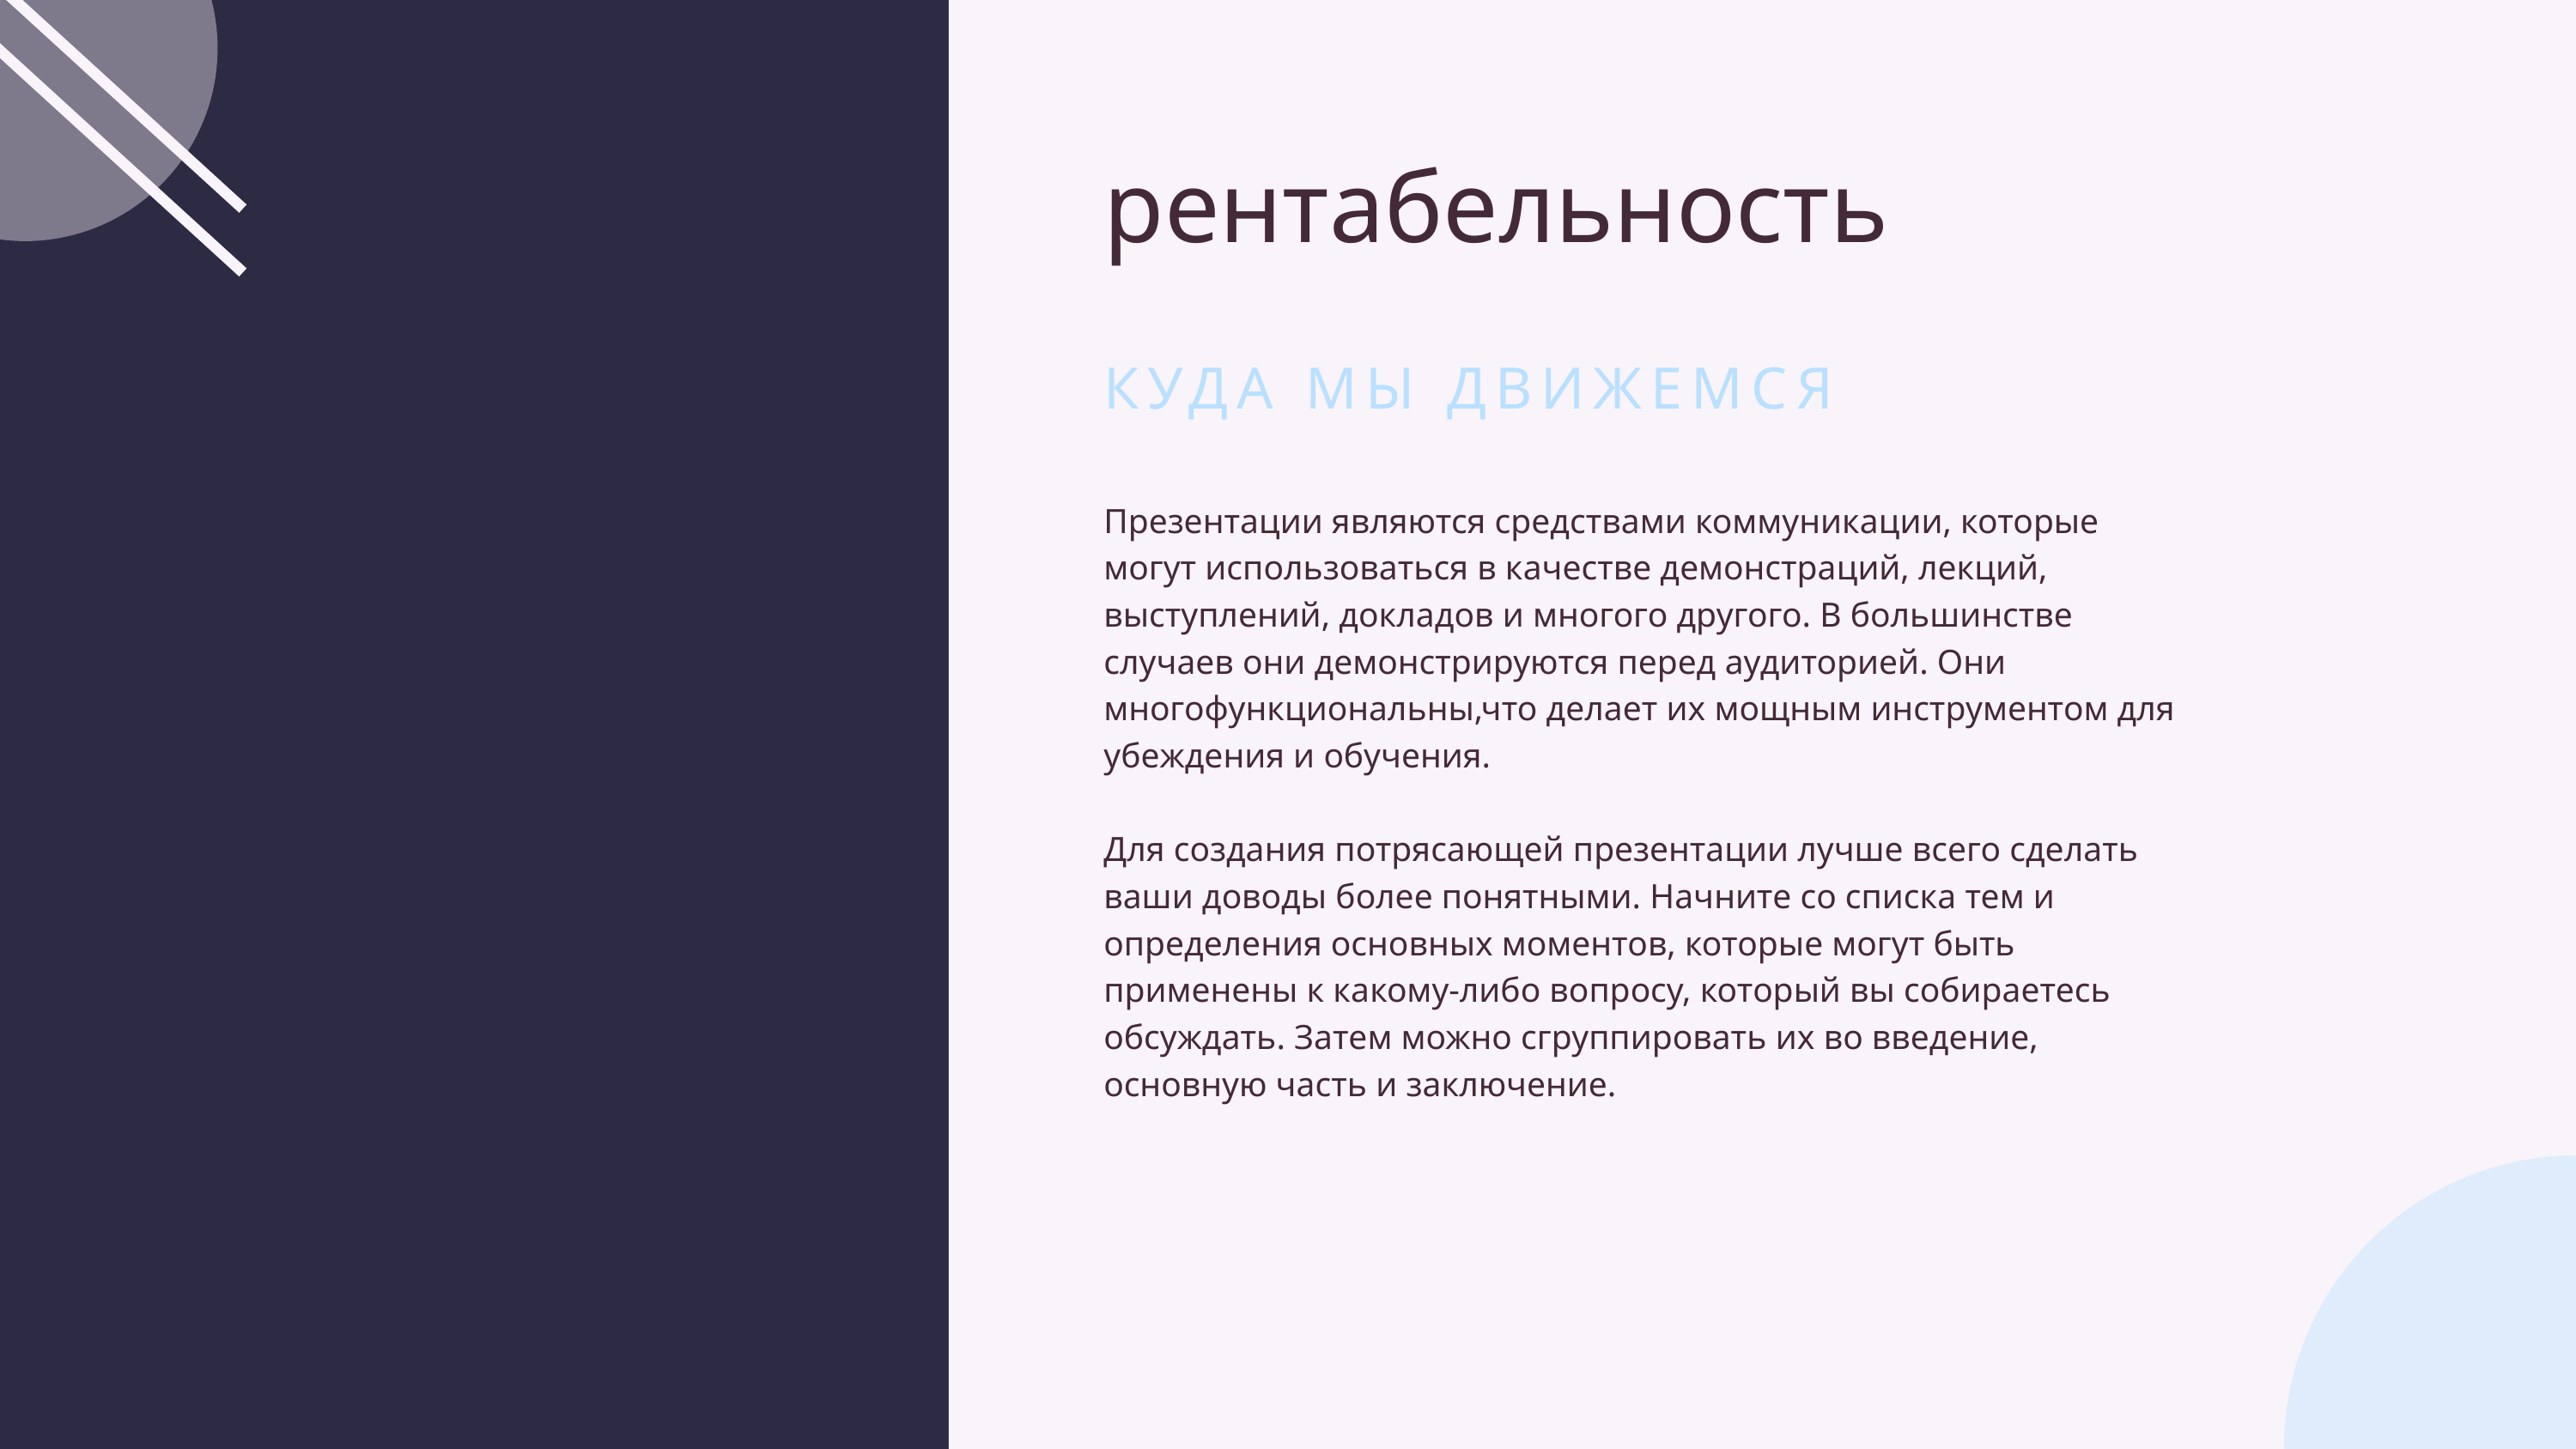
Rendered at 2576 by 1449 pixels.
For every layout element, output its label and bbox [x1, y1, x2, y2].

text_box [0, 0, 247, 277]
text_box [1103, 144, 2374, 1064]
text_box [2282, 1155, 2576, 1449]
text_box [948, 0, 2576, 1449]
